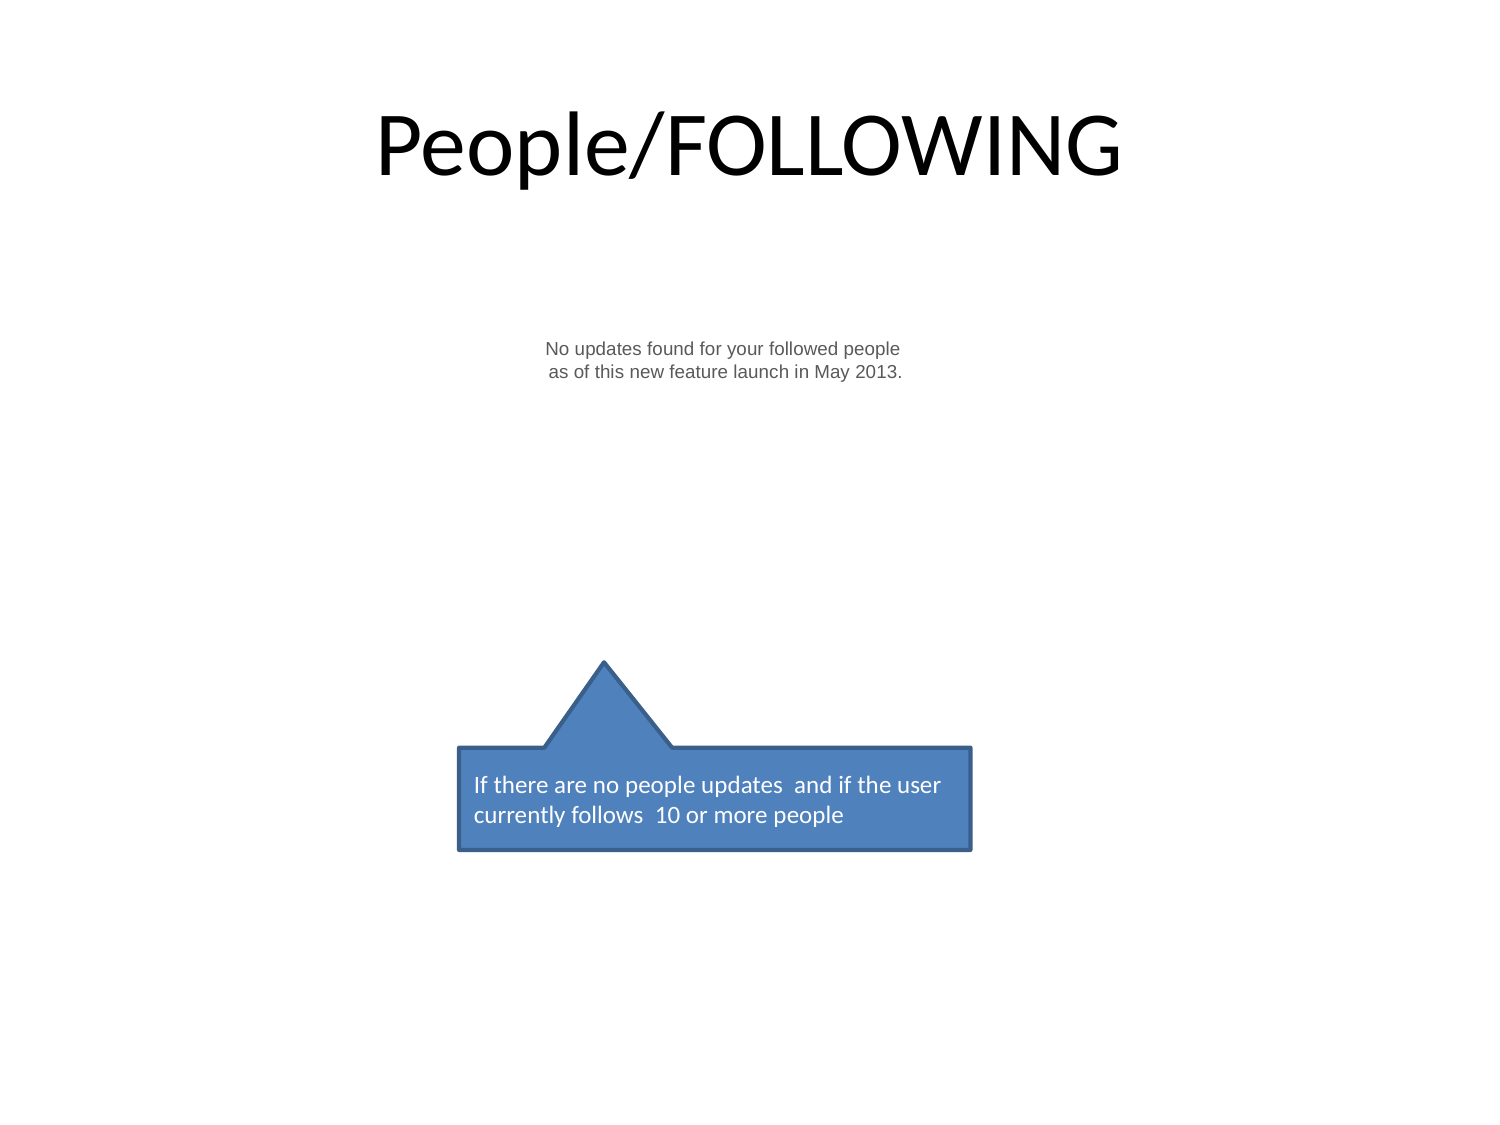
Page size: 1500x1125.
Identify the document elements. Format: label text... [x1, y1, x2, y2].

text_box If there are no people updates and if the user currently follows 10 or more people [456, 660, 973, 853]
title People/FOLLOWING [75, 45, 1425, 233]
text_box No updates found for your followed people as of this new feature launch in May 2013. [182, 329, 1269, 390]
